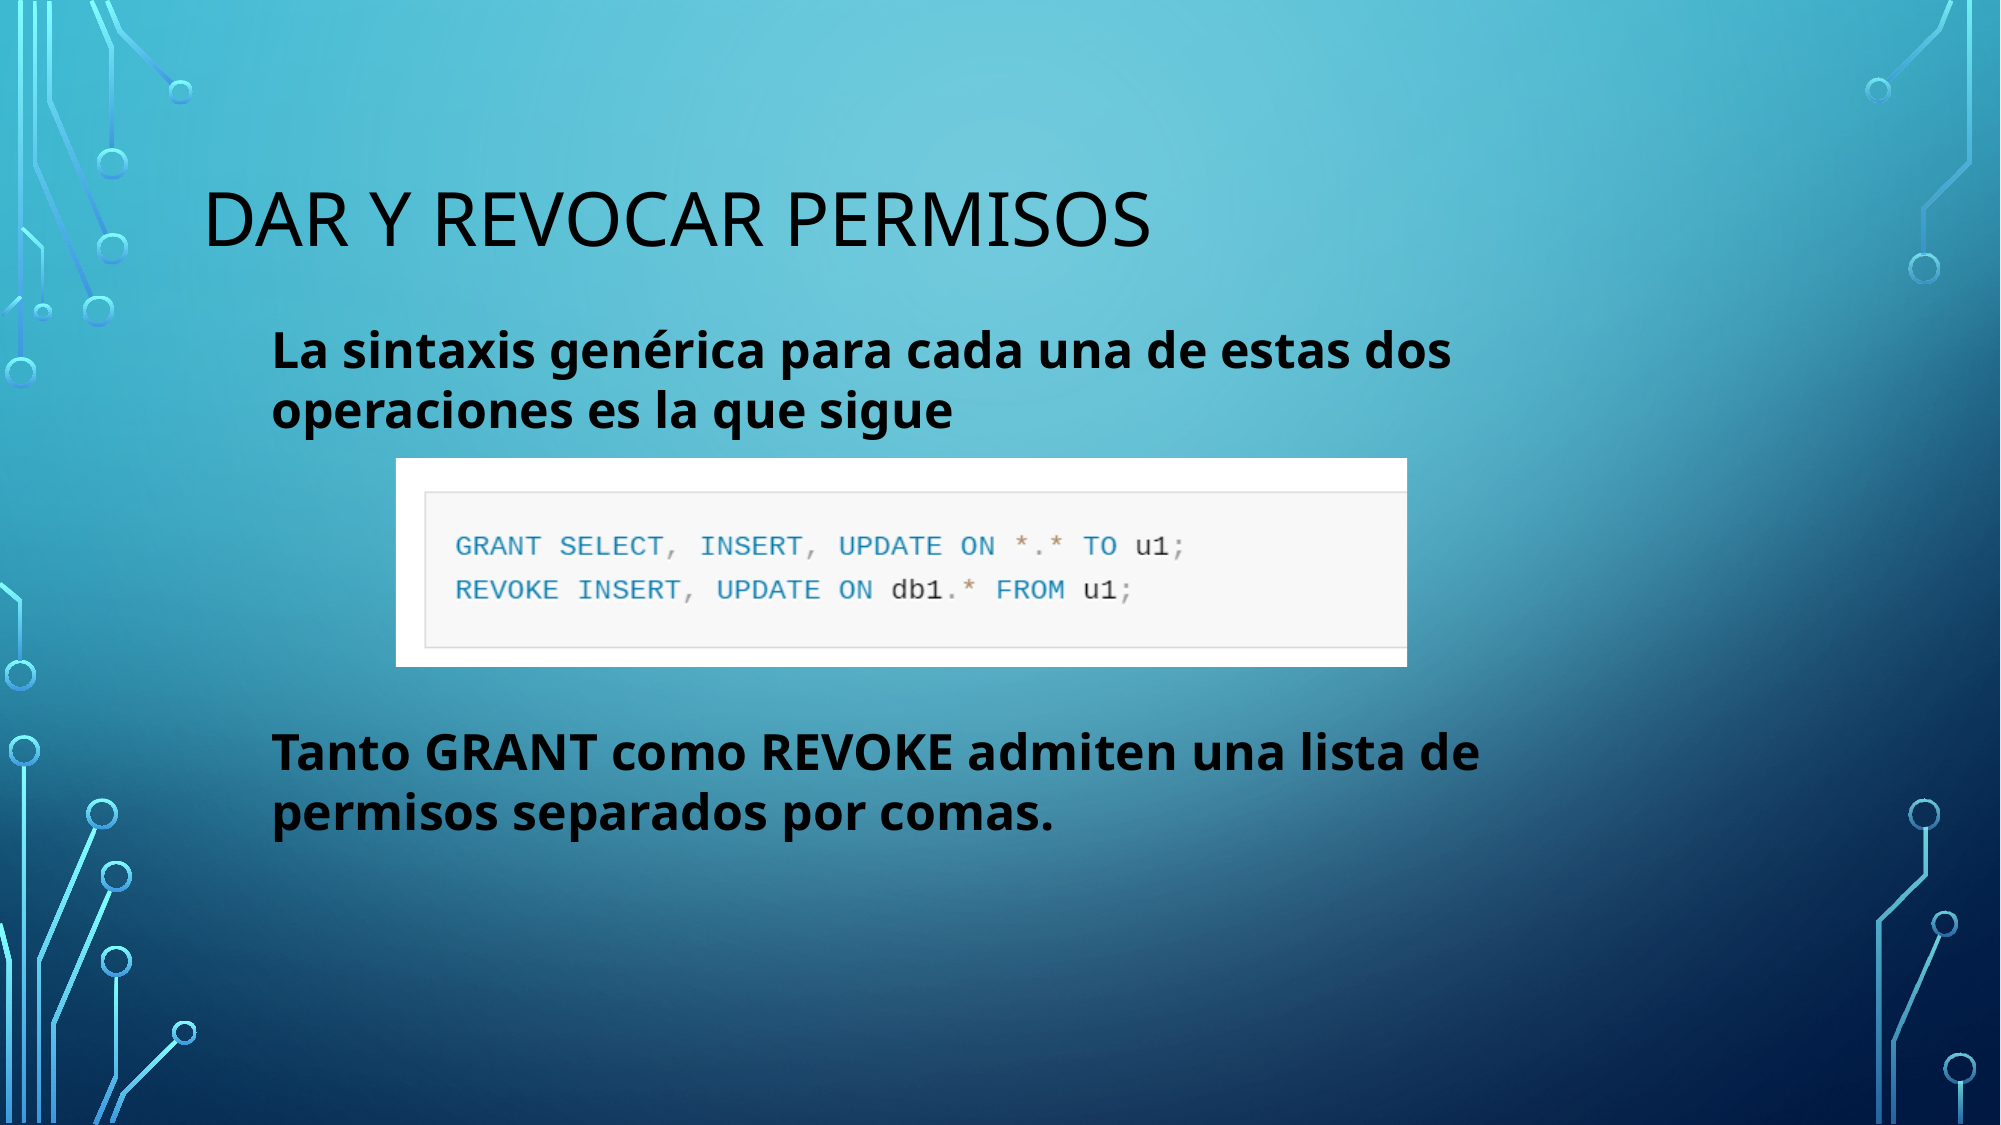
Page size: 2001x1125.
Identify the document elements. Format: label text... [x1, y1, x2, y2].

text_box Tanto GRANT como REVOKE admiten una lista de permisos separados por comas. [256, 712, 1594, 848]
title Dar y revocar permisos [187, 101, 1813, 344]
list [395, 458, 1408, 667]
text_box La sintaxis genérica para cada una de estas dos operaciones es la que sigue [256, 310, 1594, 446]
